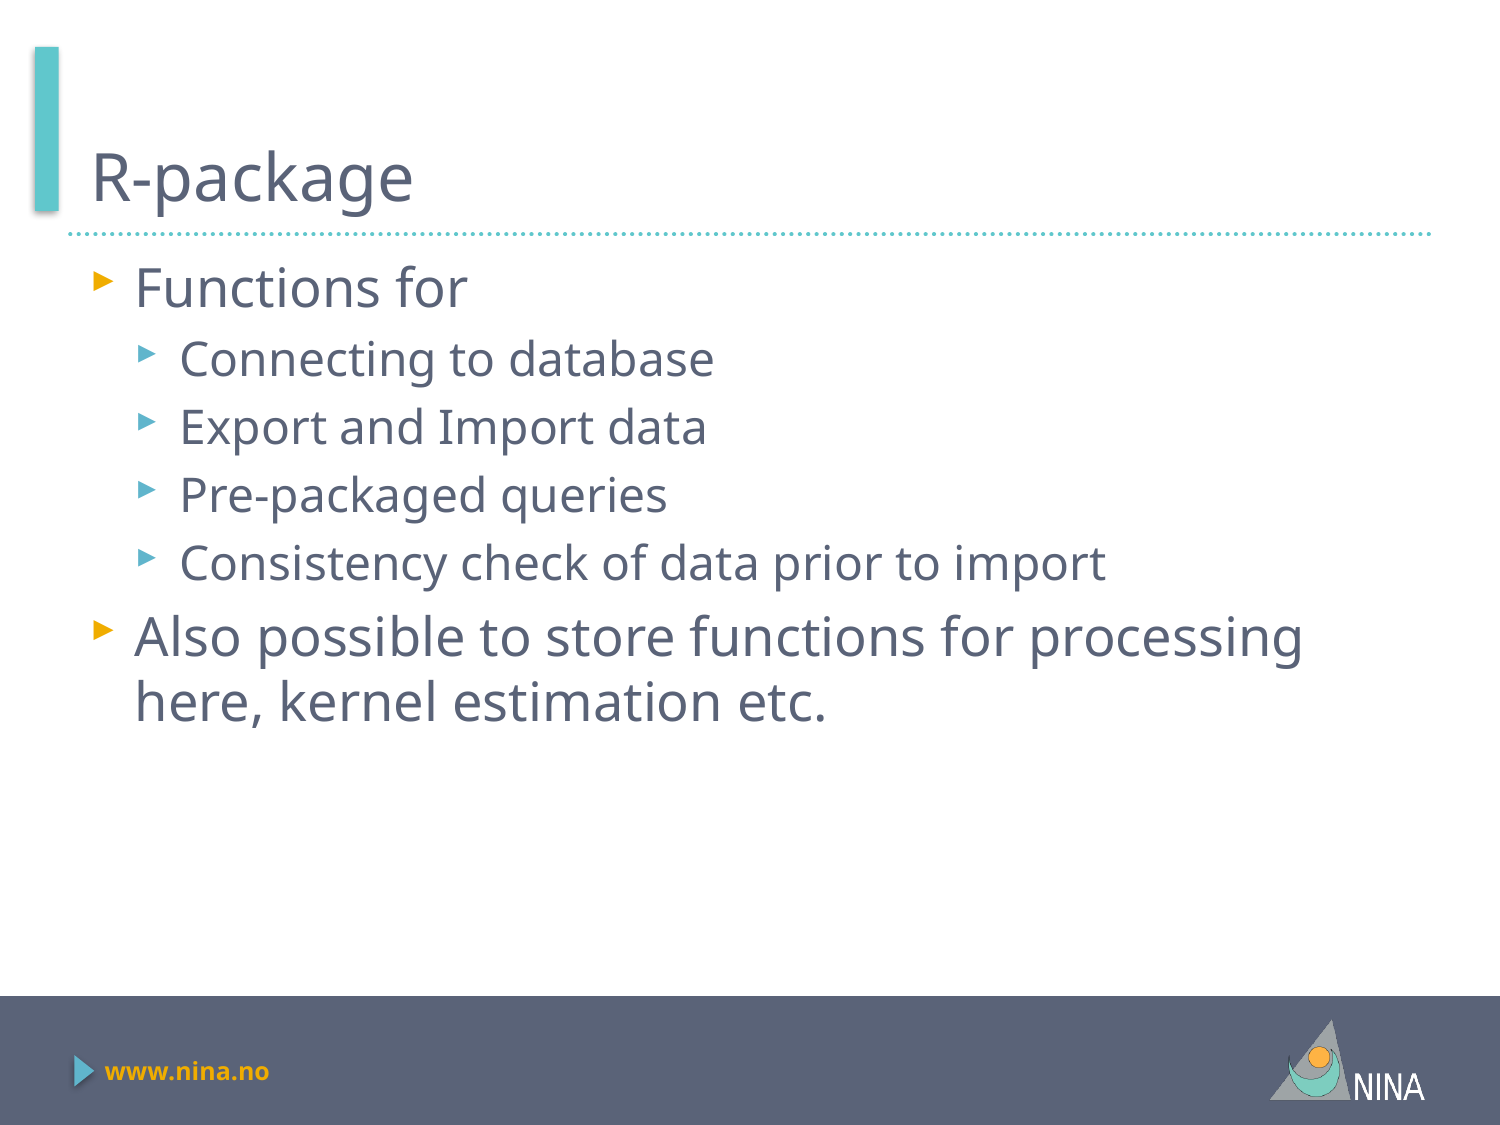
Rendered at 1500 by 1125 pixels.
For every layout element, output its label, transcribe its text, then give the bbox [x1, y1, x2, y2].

title R-package [75, 35, 1425, 223]
picture [1265, 1019, 1427, 1102]
list Functions for Connecting to database Export and Import data Pre-packaged queries Consistency check of data prior to import Also possible to store functions for processing here, kernel estimation etc. [75, 246, 1425, 985]
